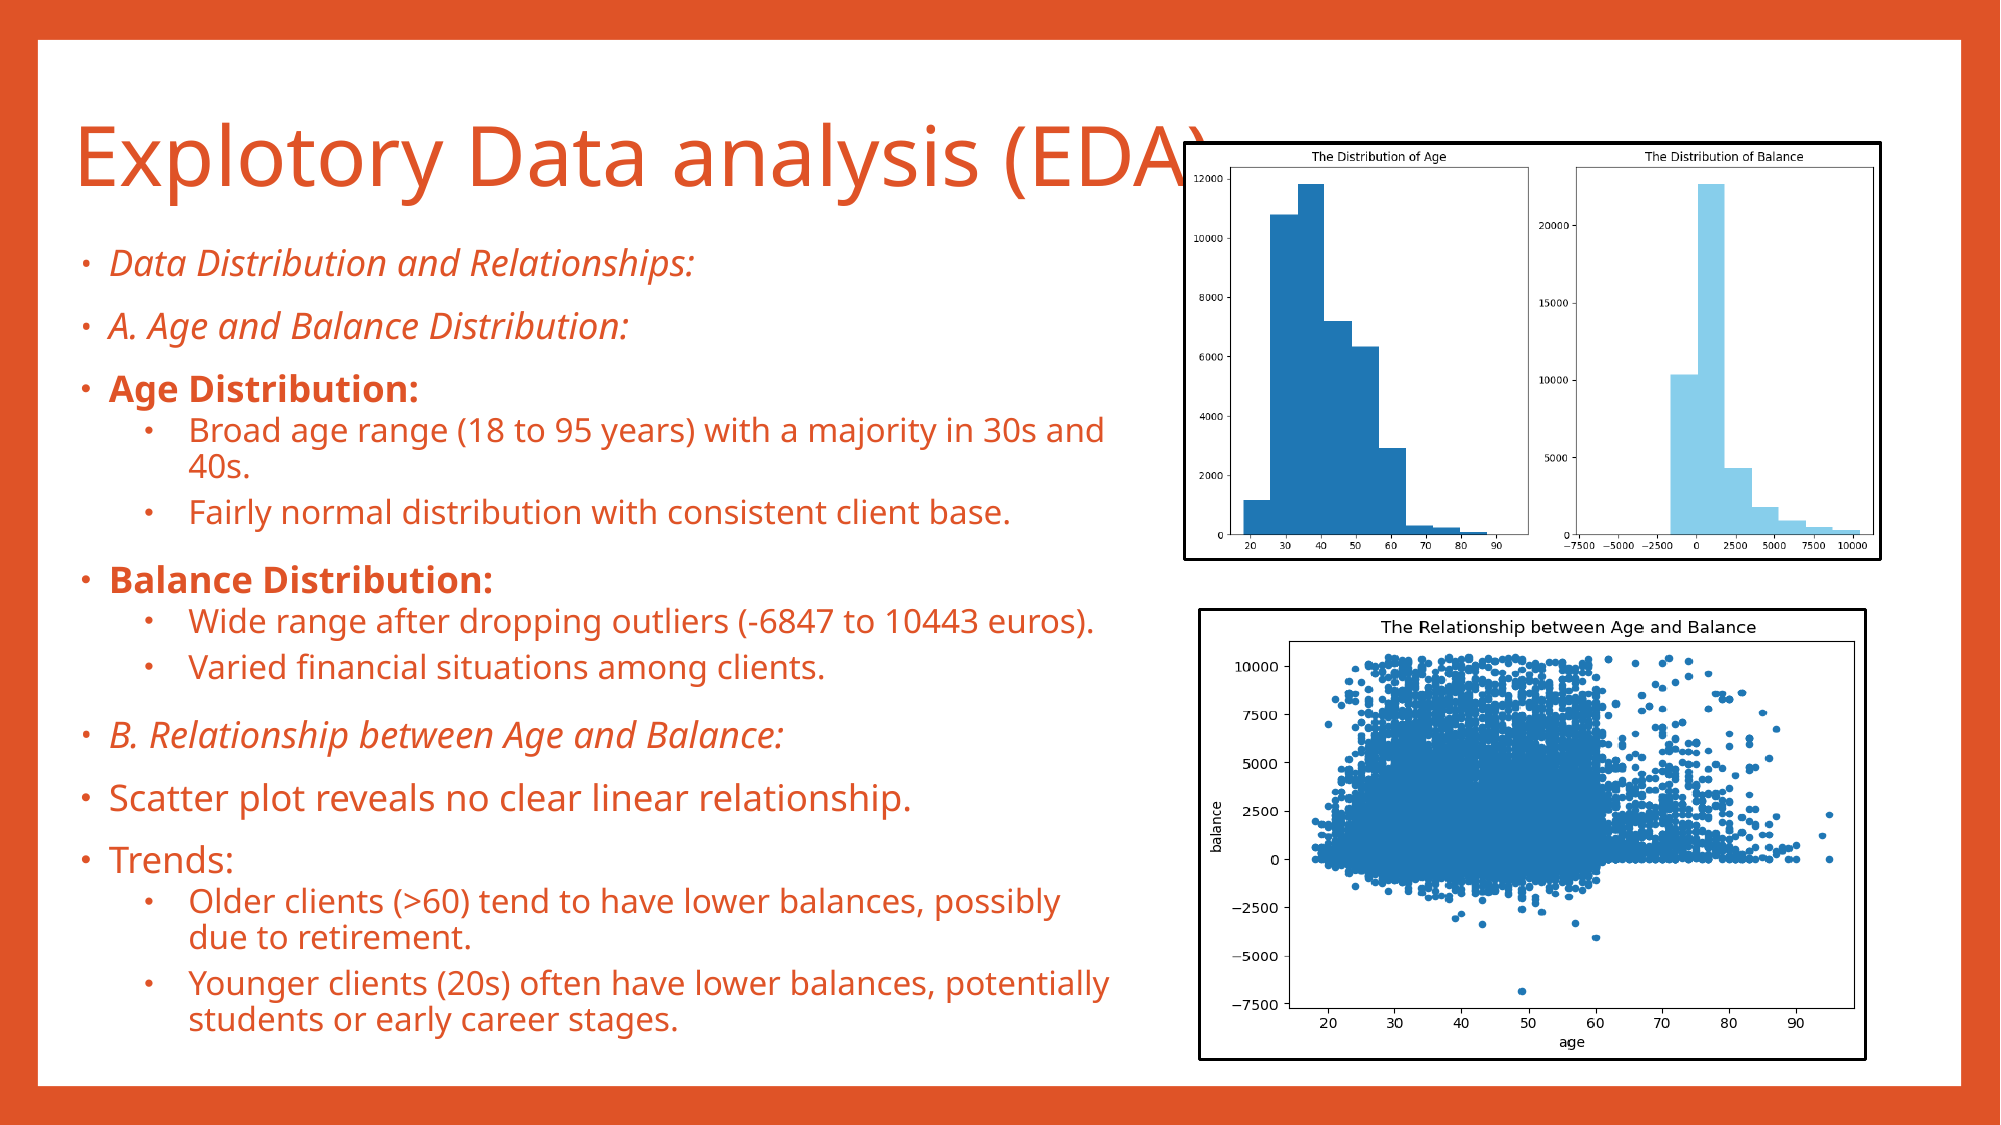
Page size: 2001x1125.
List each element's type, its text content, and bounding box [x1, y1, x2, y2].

list Data Distribution and Relationships: A. Age and Balance Distribution: Age Distribution: Broad age range (18 to 95 years) with a majority in 30s and 40s. Fairly normal distribution with consistent client base. Balance Distribution: Wide range after dropping outliers (-6847 to 10443 euros). Varied financial situations among clients. B. Relationship between Age and Balance: Scatter plot reveals no clear linear relationship. Trends: Older clients (>60) tend to have lower balances, possibly due to retirement. Younger clients (20s) often have lower balances, potentially students or early career stages. [58, 237, 1129, 1065]
title Explotory Data analysis (EDA) [58, 50, 1784, 268]
picture [1185, 144, 1880, 559]
picture [1200, 610, 1865, 1059]
